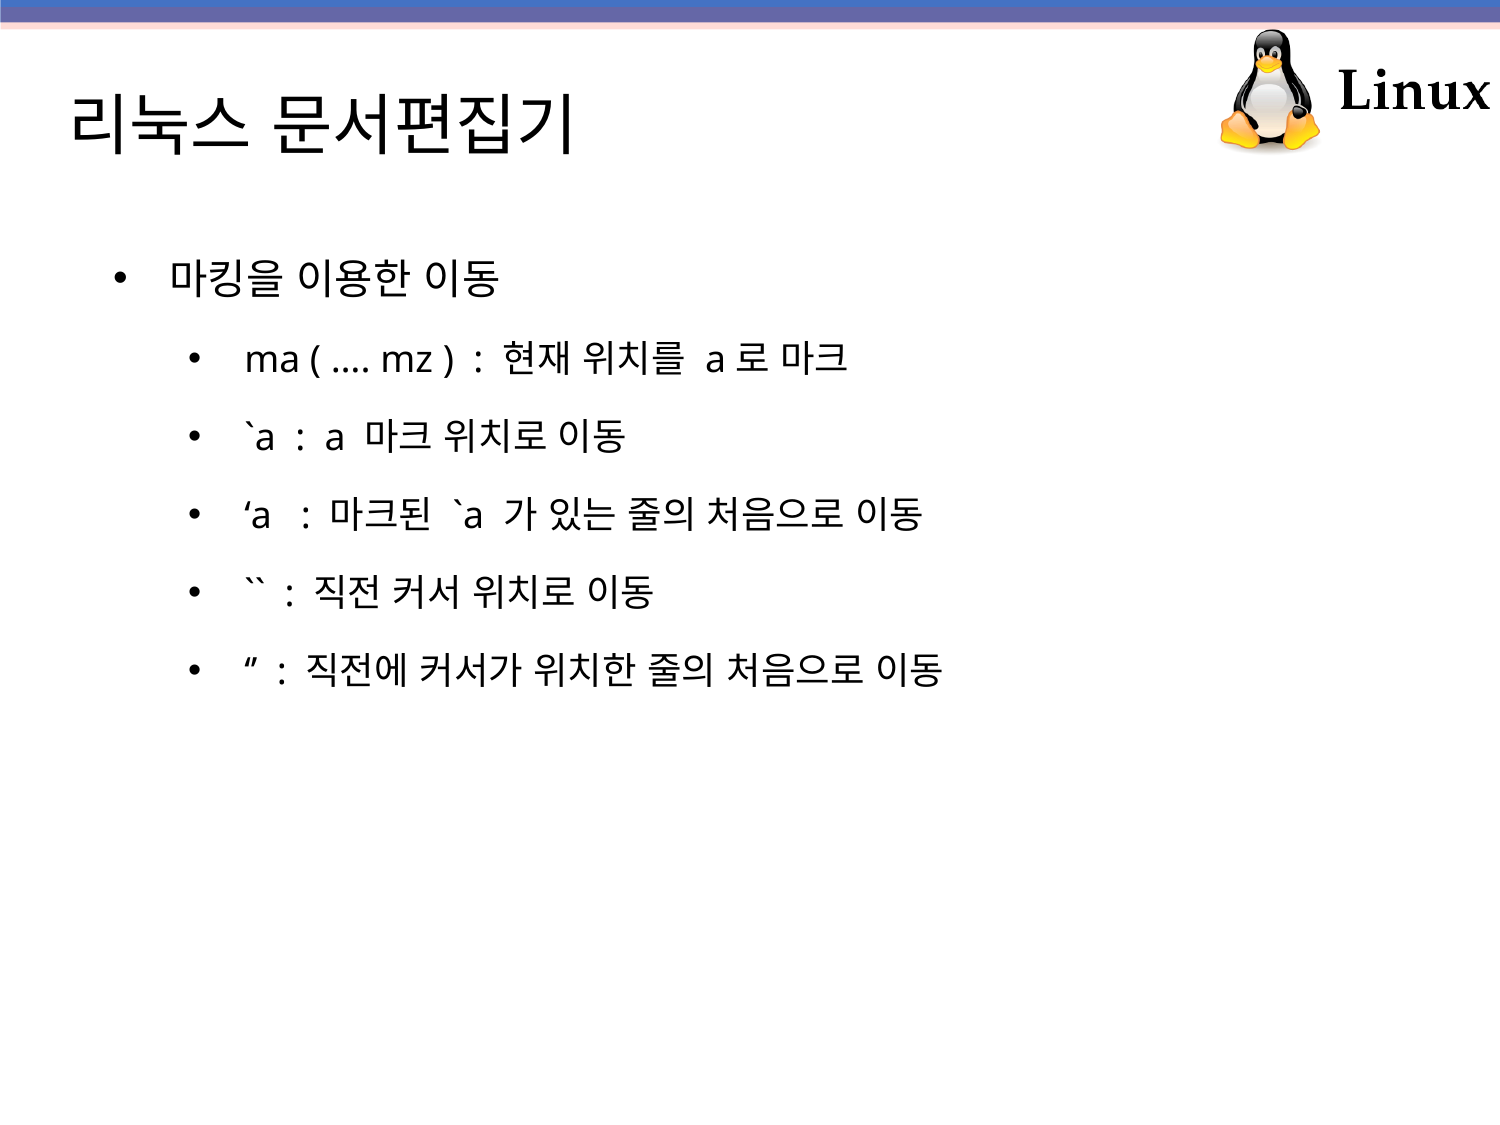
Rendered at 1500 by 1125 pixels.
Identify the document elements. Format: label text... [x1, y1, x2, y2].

title 리눅스 문서편집기 [53, 59, 1436, 197]
picture [1210, 30, 1498, 162]
list 마킹을 이용한 이동 ma ( …. mz ) : 현재 위치를 a로 마크 `a : a 마크 위치로 이동 ‘a : 마크된 `a 가 있는 줄의 처음으로 이동 `` : 직전 커서 위치로 이동 ‘’ : 직전에 커서가 위치한 줄의 처음으로 이동 [53, 219, 1412, 1014]
